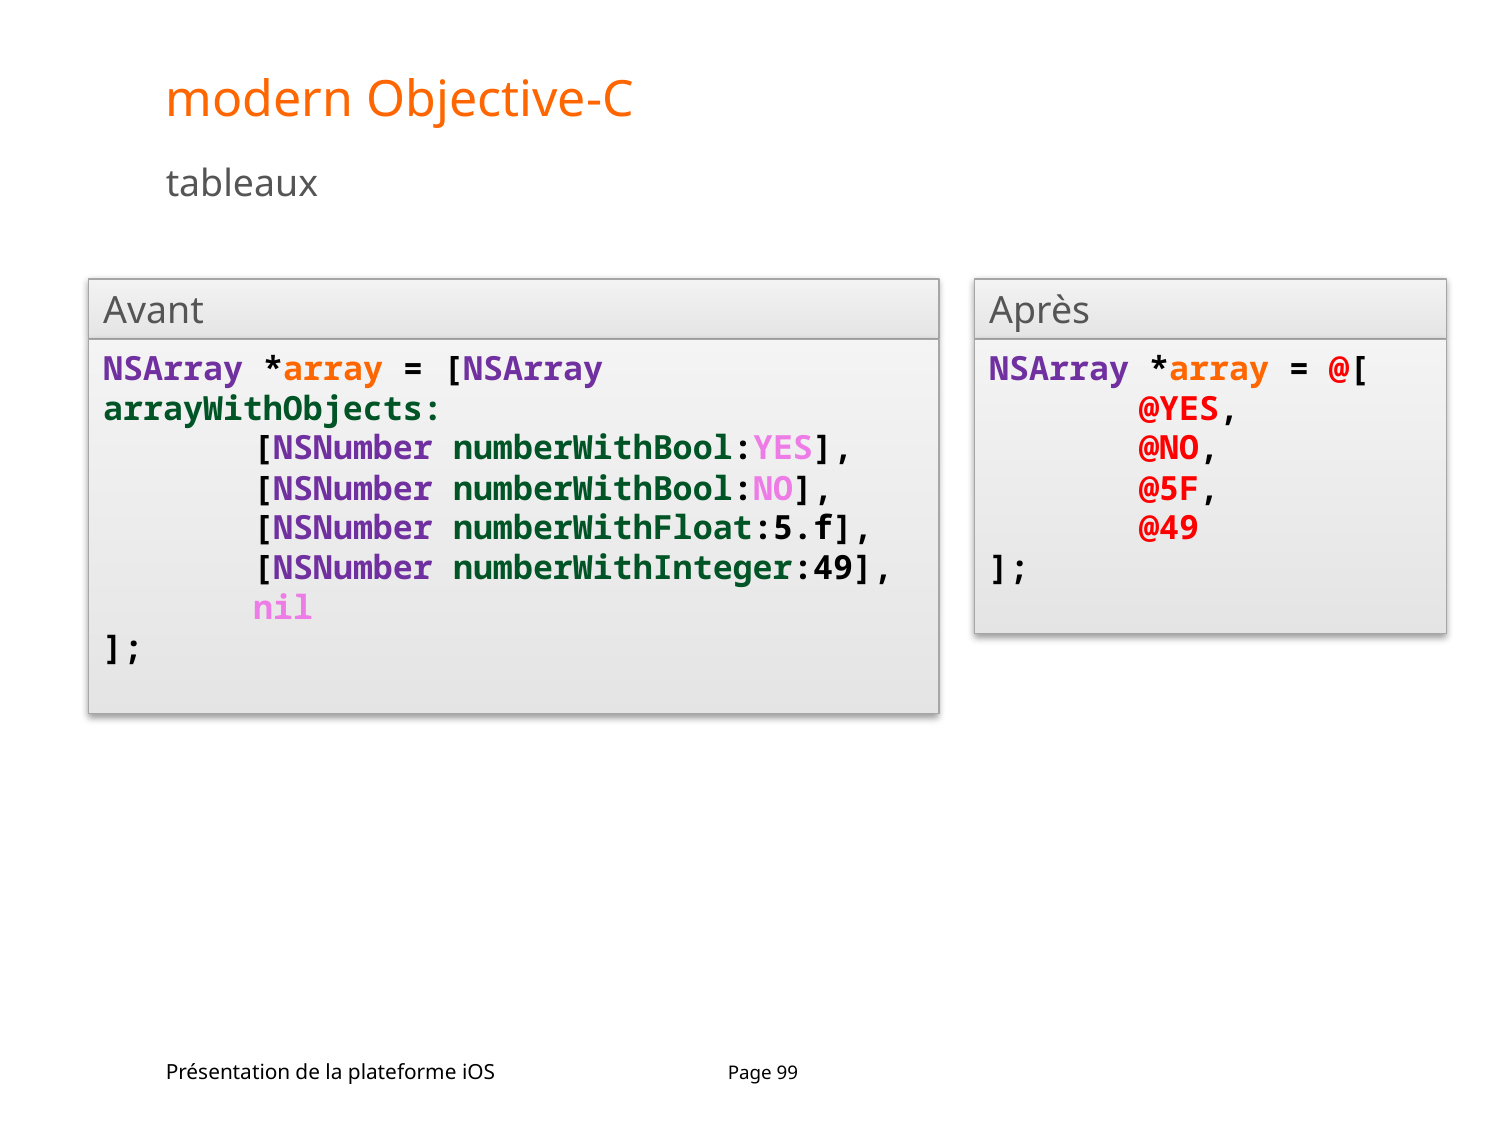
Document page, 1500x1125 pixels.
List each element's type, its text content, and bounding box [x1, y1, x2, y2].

list tableaux [165, 158, 1448, 209]
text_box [974, 278, 1447, 638]
footer Présentation de la plateforme iOS [165, 1050, 575, 1087]
title modern Objective-C [165, 66, 1448, 148]
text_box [88, 278, 940, 719]
